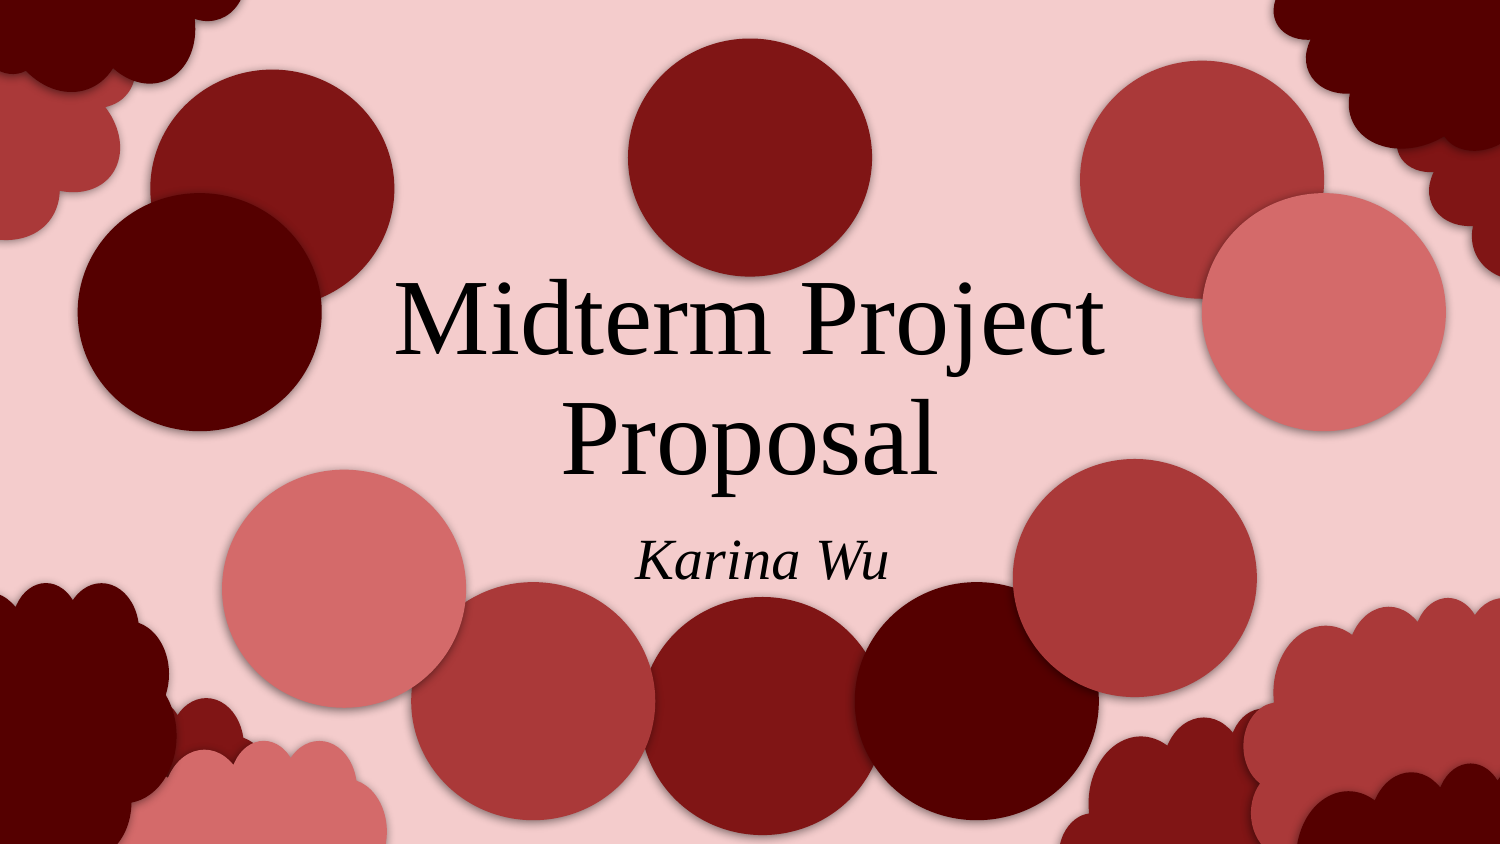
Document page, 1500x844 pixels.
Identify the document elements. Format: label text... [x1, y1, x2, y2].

text_box [180, 698, 247, 753]
text_box [411, 582, 656, 821]
text_box [0, 83, 130, 241]
title Midterm Project Proposal [377, 225, 1123, 514]
text_box [1243, 597, 1500, 844]
text_box [77, 193, 322, 432]
text_box [1201, 193, 1446, 432]
text_box [150, 69, 395, 295]
text_box [222, 469, 467, 708]
text_box [1012, 458, 1257, 698]
text_box [627, 38, 873, 225]
text_box [129, 740, 387, 844]
text_box [1080, 60, 1325, 299]
text_box [854, 582, 1099, 821]
text_box [1401, 150, 1500, 277]
text_box [1060, 715, 1249, 844]
text_box [1273, 0, 1500, 151]
text_box [0, 0, 241, 92]
text_box [0, 583, 177, 844]
subtitle Karina Wu [546, 513, 979, 644]
text_box [1297, 763, 1500, 844]
text_box [649, 644, 870, 836]
